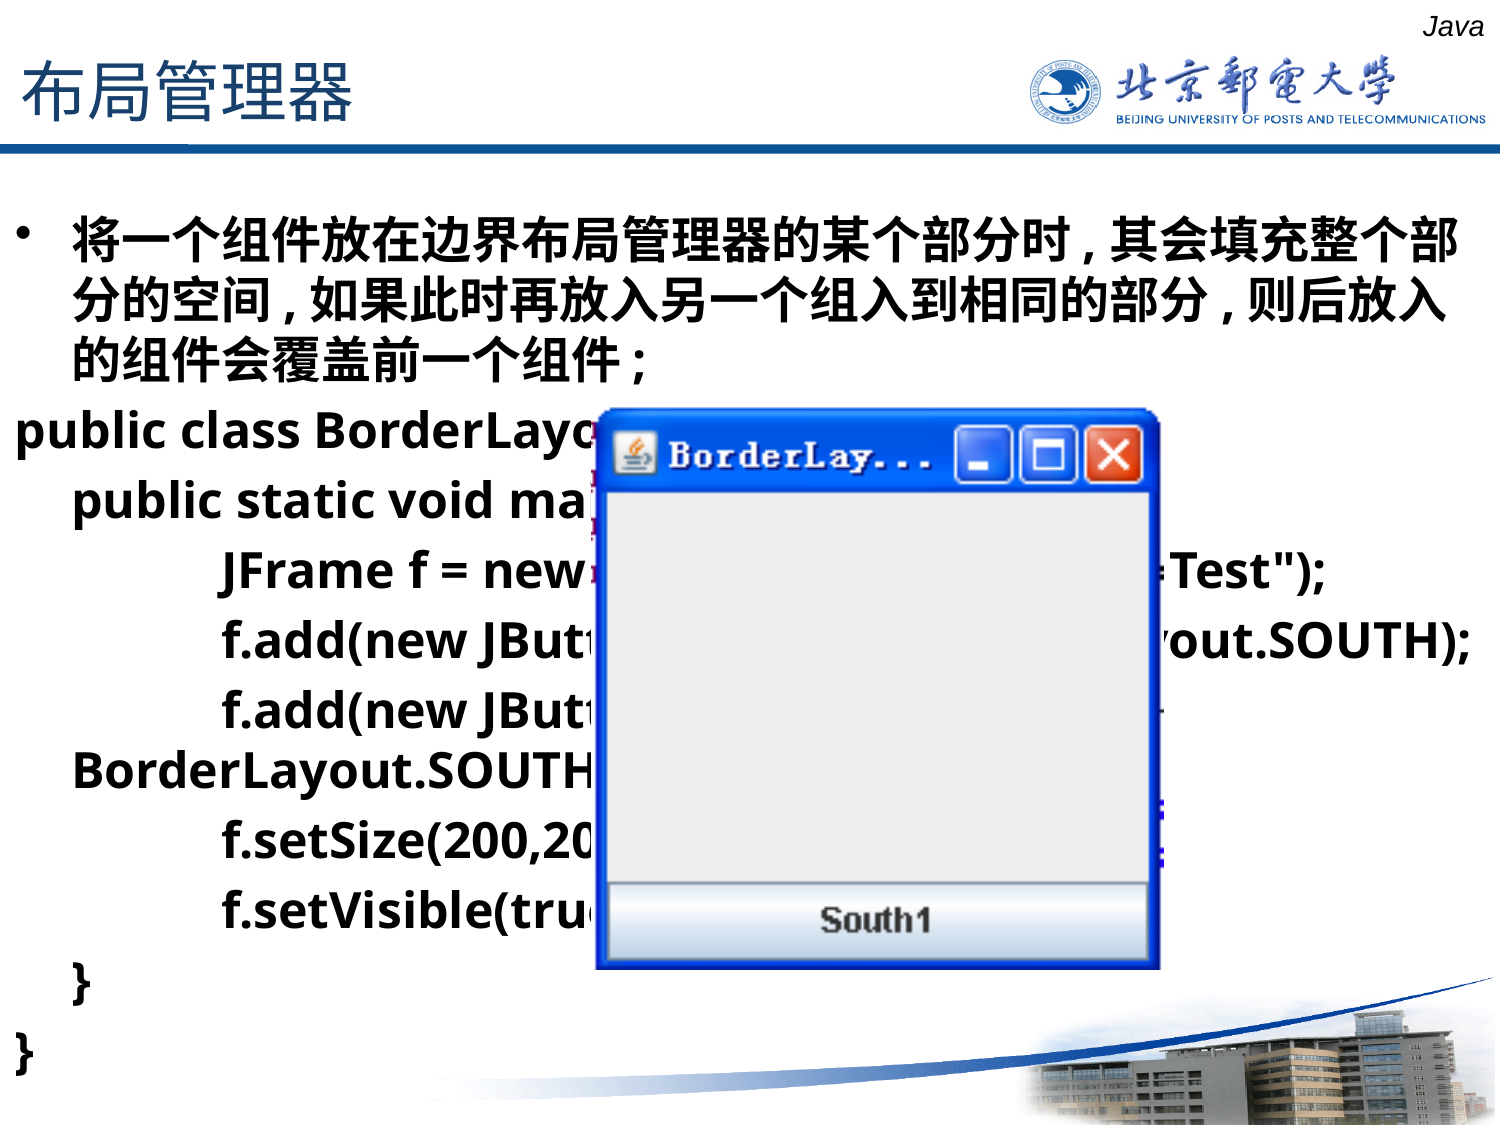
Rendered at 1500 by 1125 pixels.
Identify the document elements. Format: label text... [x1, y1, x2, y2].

picture [591, 406, 1164, 971]
picture [1281, 54, 1500, 131]
title 布局管理器 [5, 30, 1281, 150]
picture [431, 1063, 1495, 1125]
list 将一个组件放在边界布局管理器的某个部分时,其会填充整个部分的空间,如果此时再放入另一个组入到相同的部分,则后放入的组件会覆盖前一个组件; public class BorderLayoutTest { public static void main(String[] args){ JFrame f = new JFrame("BorderLayout Test"); f.add(new JButton("South"),BorderLayout.SOUTH); f.add(new JButton("South1"), BorderLayout.SOUTH); f.setSize(200,200); f.setVisible(true); } } [0, 201, 1500, 1063]
text_box Java [937, 0, 1500, 53]
